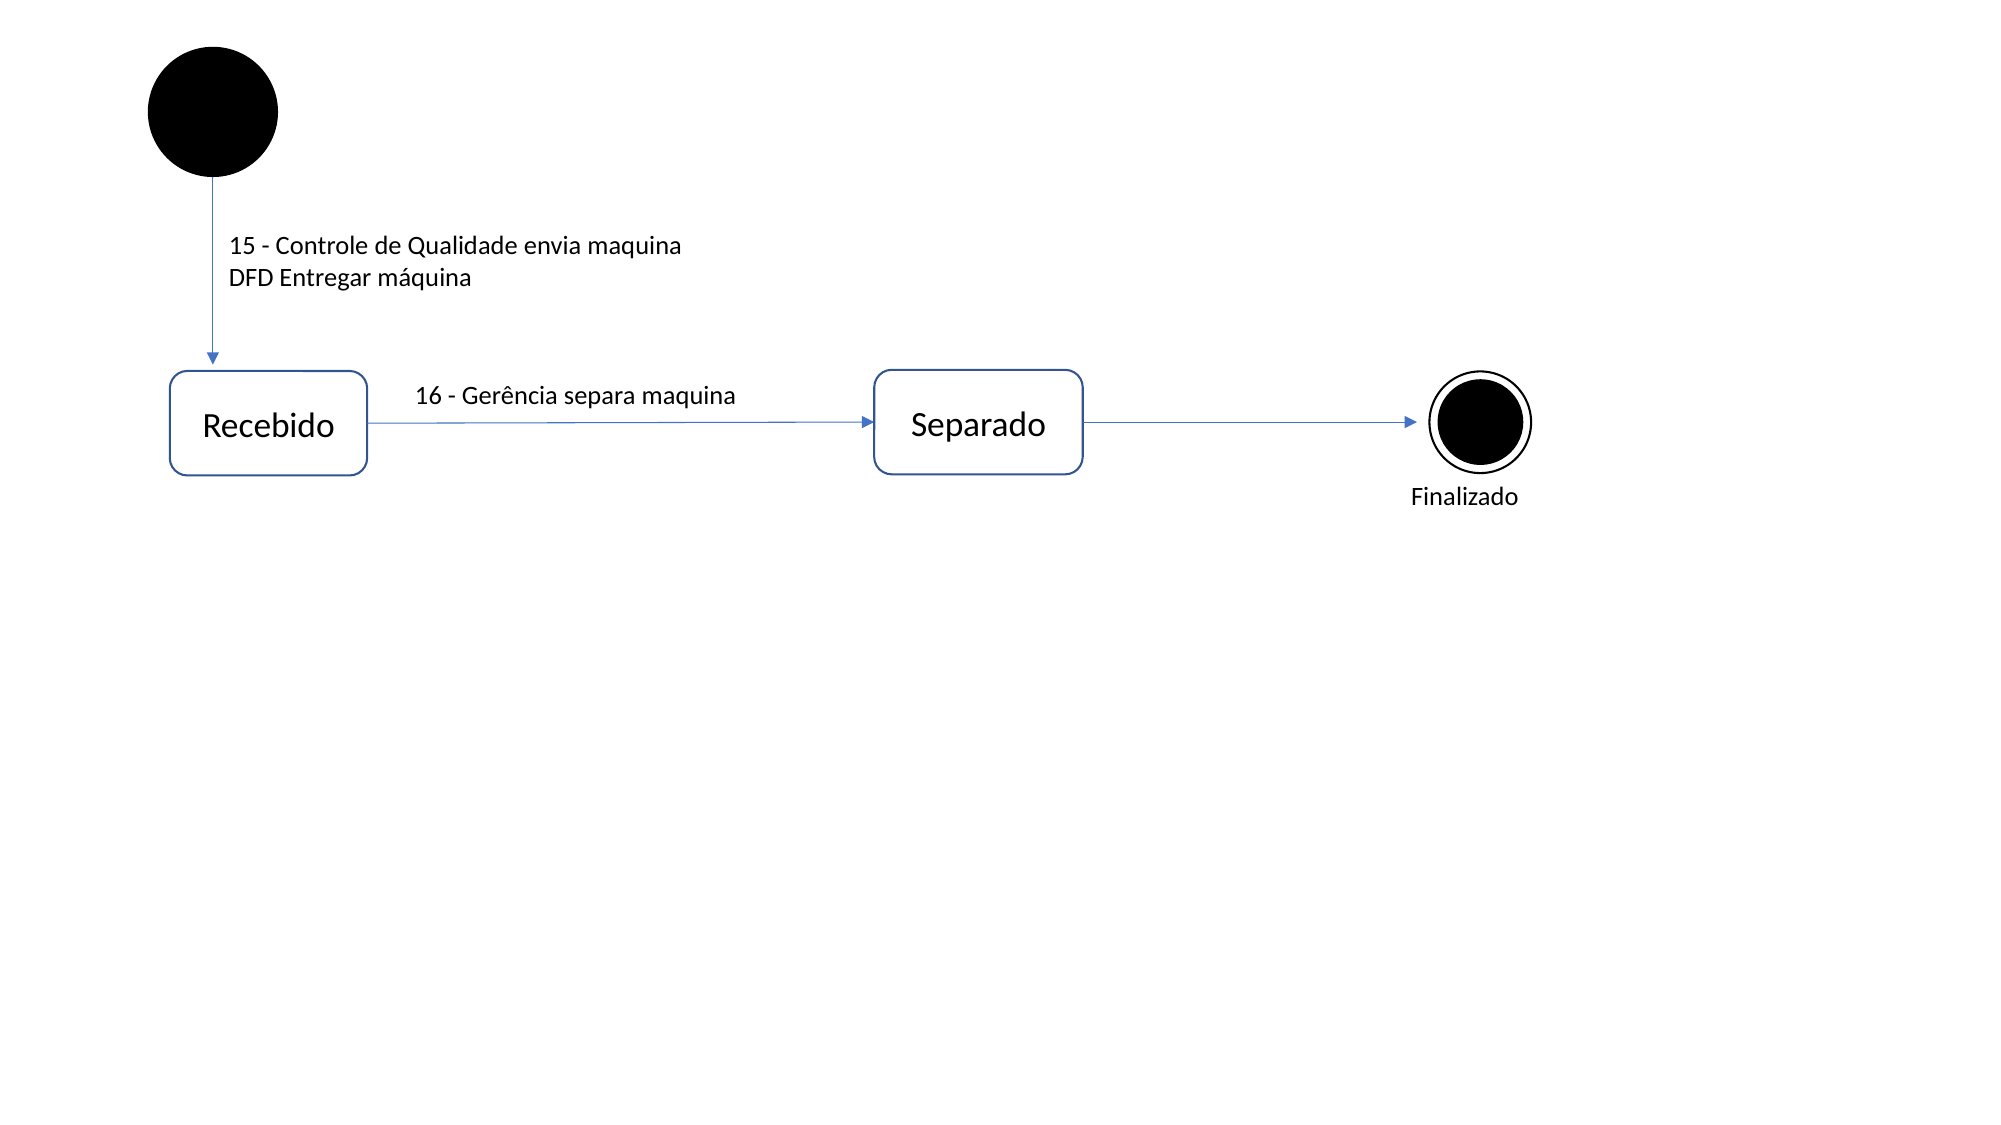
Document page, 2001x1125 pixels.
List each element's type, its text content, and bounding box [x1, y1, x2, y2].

text_box Recebido [168, 369, 369, 477]
text_box [146, 45, 280, 179]
text_box Separado [873, 368, 1084, 476]
text_box 15 - Controle de Qualidade envia maquina DFD Entregar máquina [214, 221, 698, 300]
text_box 16 - Gerência separa maquina [400, 370, 797, 418]
text_box Finalizado [1396, 471, 1633, 518]
text_box [1428, 370, 1533, 471]
